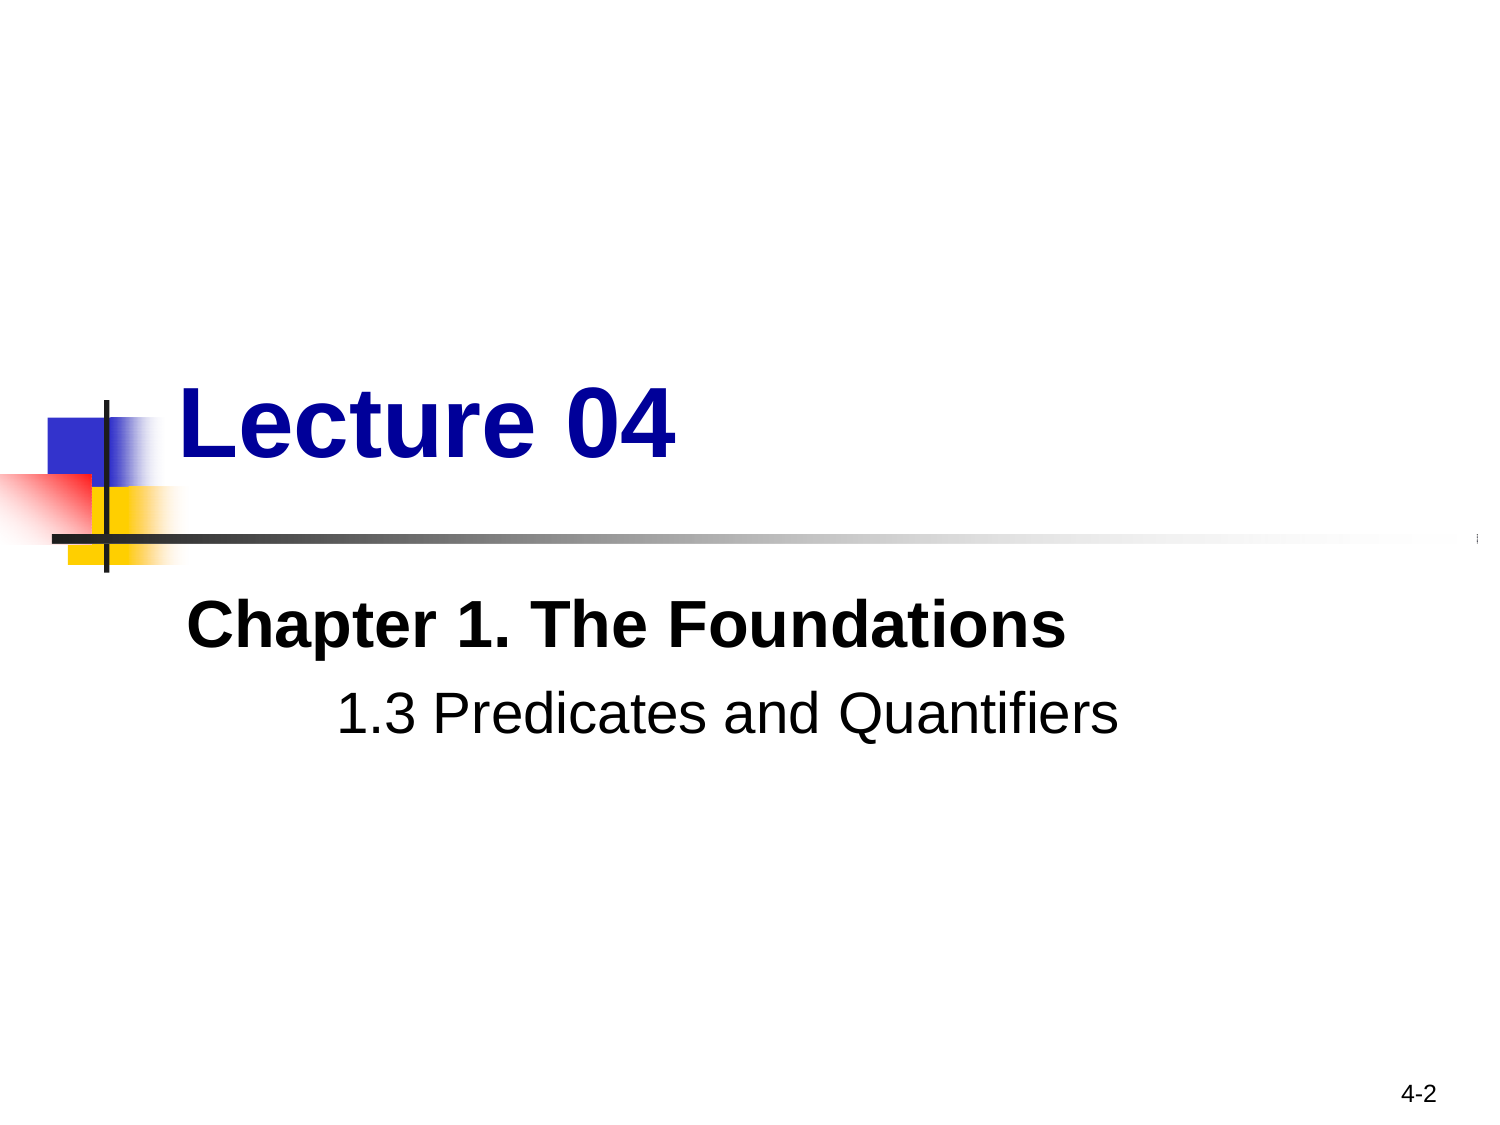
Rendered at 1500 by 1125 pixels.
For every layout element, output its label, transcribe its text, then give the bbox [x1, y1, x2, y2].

title Lecture 04 [175, 355, 725, 398]
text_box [0, 399, 1479, 573]
slide_number 4-2 [1399, 1077, 1458, 1125]
text_box Chapter 1. The Foundations 1.3 Predicates and Quantifiers [184, 581, 1124, 745]
